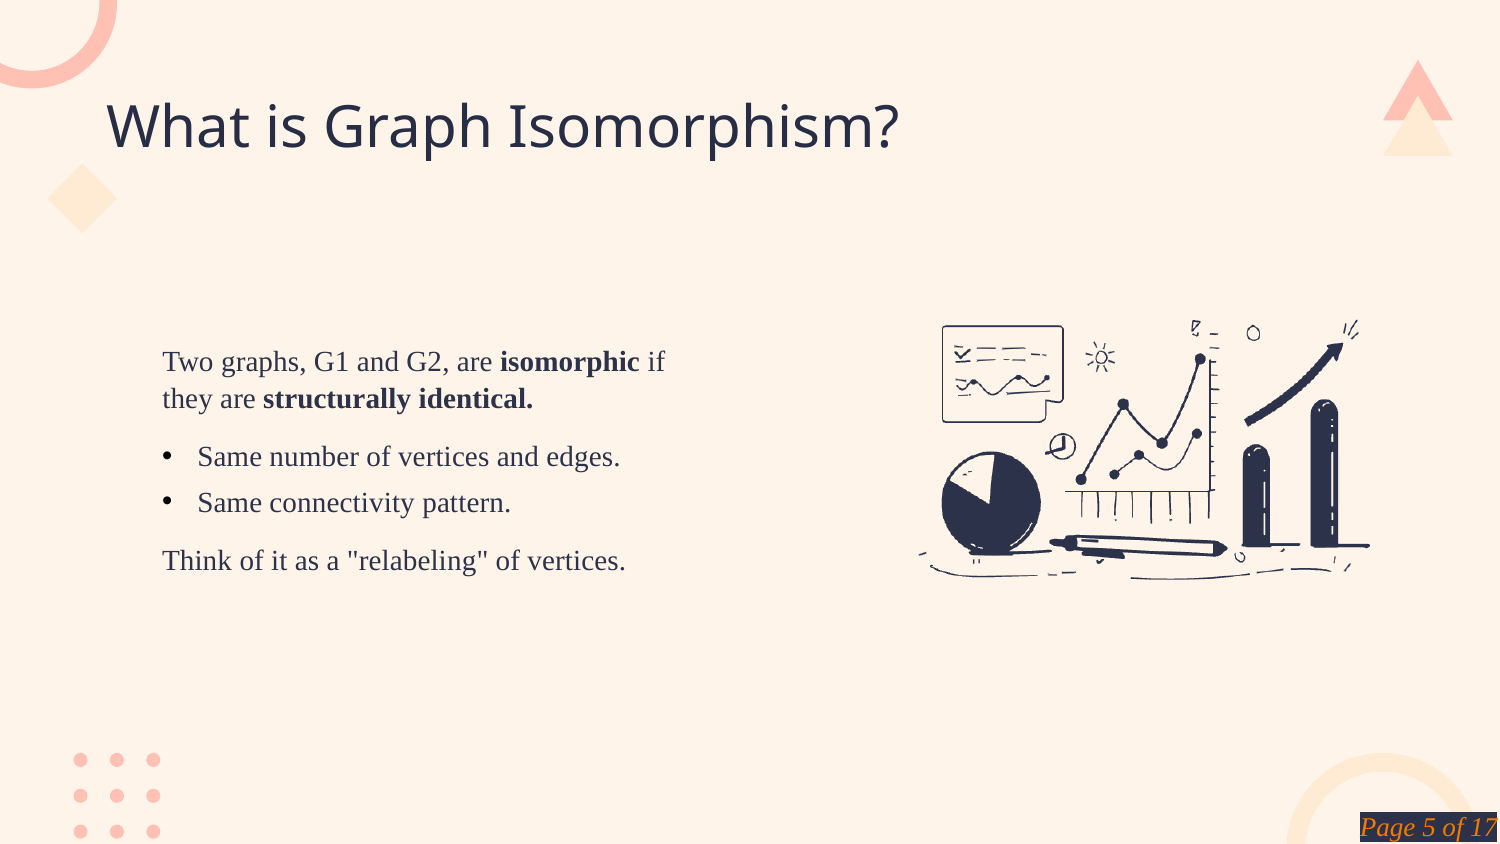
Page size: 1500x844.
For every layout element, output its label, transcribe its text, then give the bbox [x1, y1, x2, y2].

text_box What is Graph Isomorphism? [105, 86, 1033, 160]
text_box Same number of vertices and edges. [162, 435, 803, 473]
text_box Same connectivity pattern. [162, 480, 803, 519]
picture [903, 204, 1382, 684]
text_box Think of it as a "relabeling" of vertices. [162, 539, 803, 577]
text_box Two graphs, G1 and G2, are isomorphic if they are structurally identical. [162, 340, 685, 415]
text_box Page 5 of 17 [1345, 801, 1500, 844]
